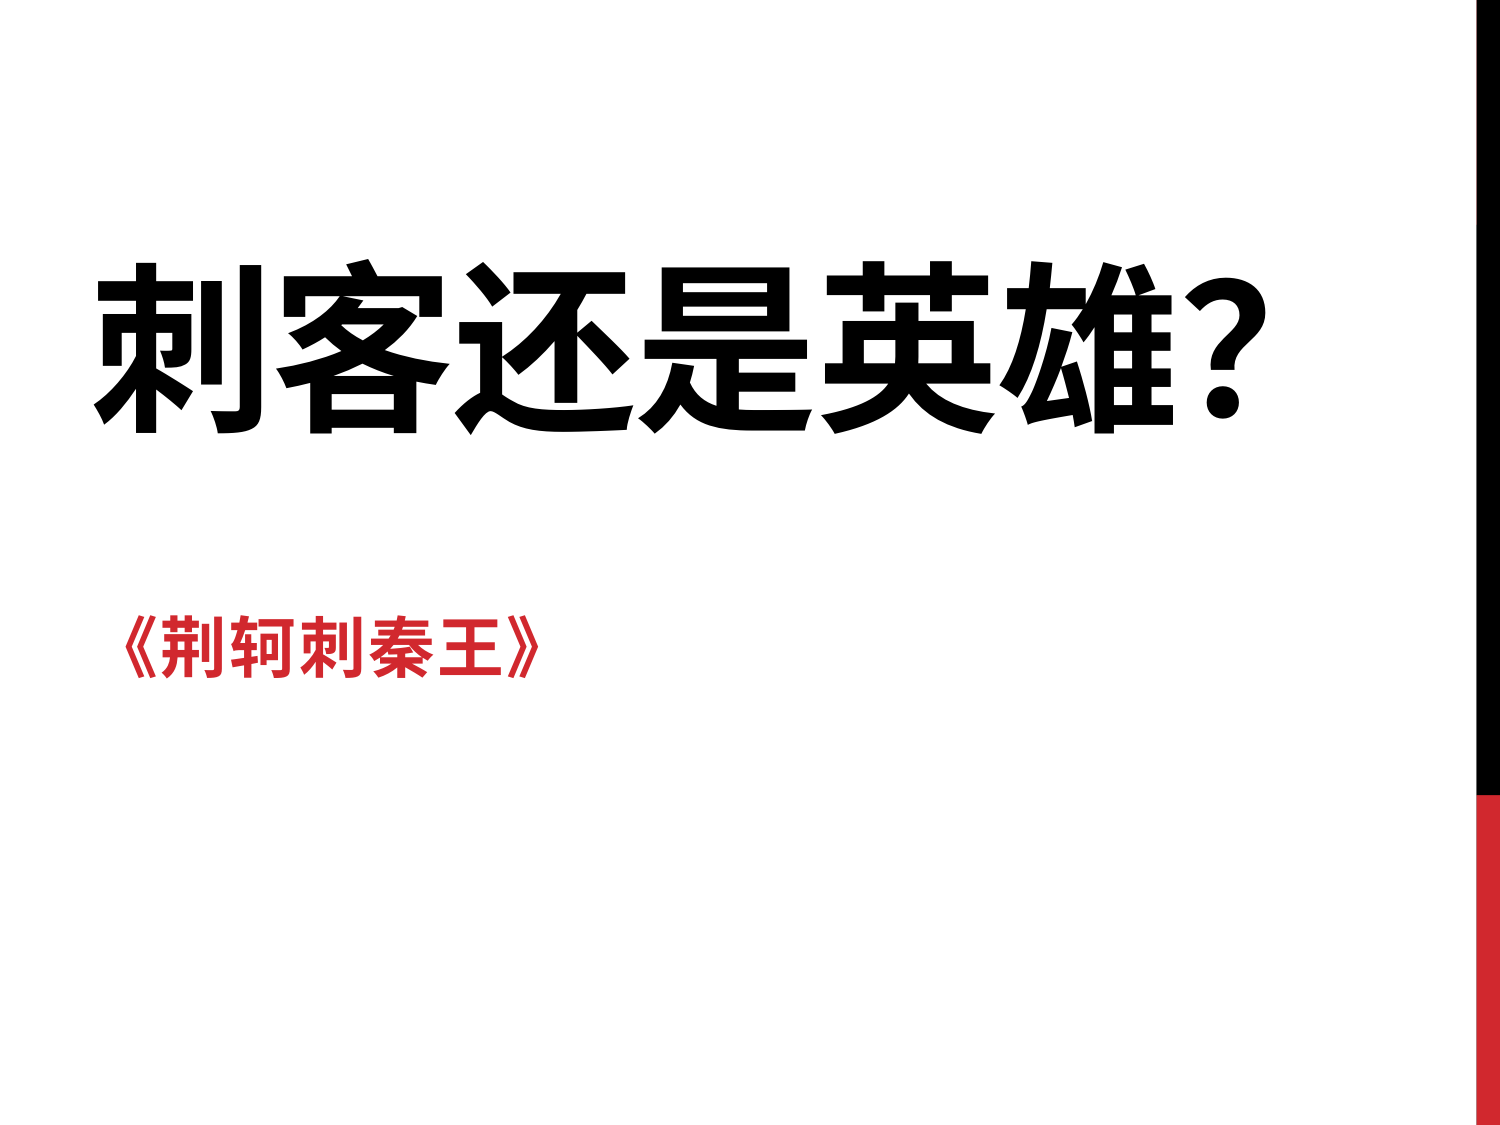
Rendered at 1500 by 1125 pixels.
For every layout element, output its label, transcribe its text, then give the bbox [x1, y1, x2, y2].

subtitle 《荆轲刺秦王》 [76, 597, 1202, 749]
title 刺客还是英雄？ [75, 125, 1350, 563]
